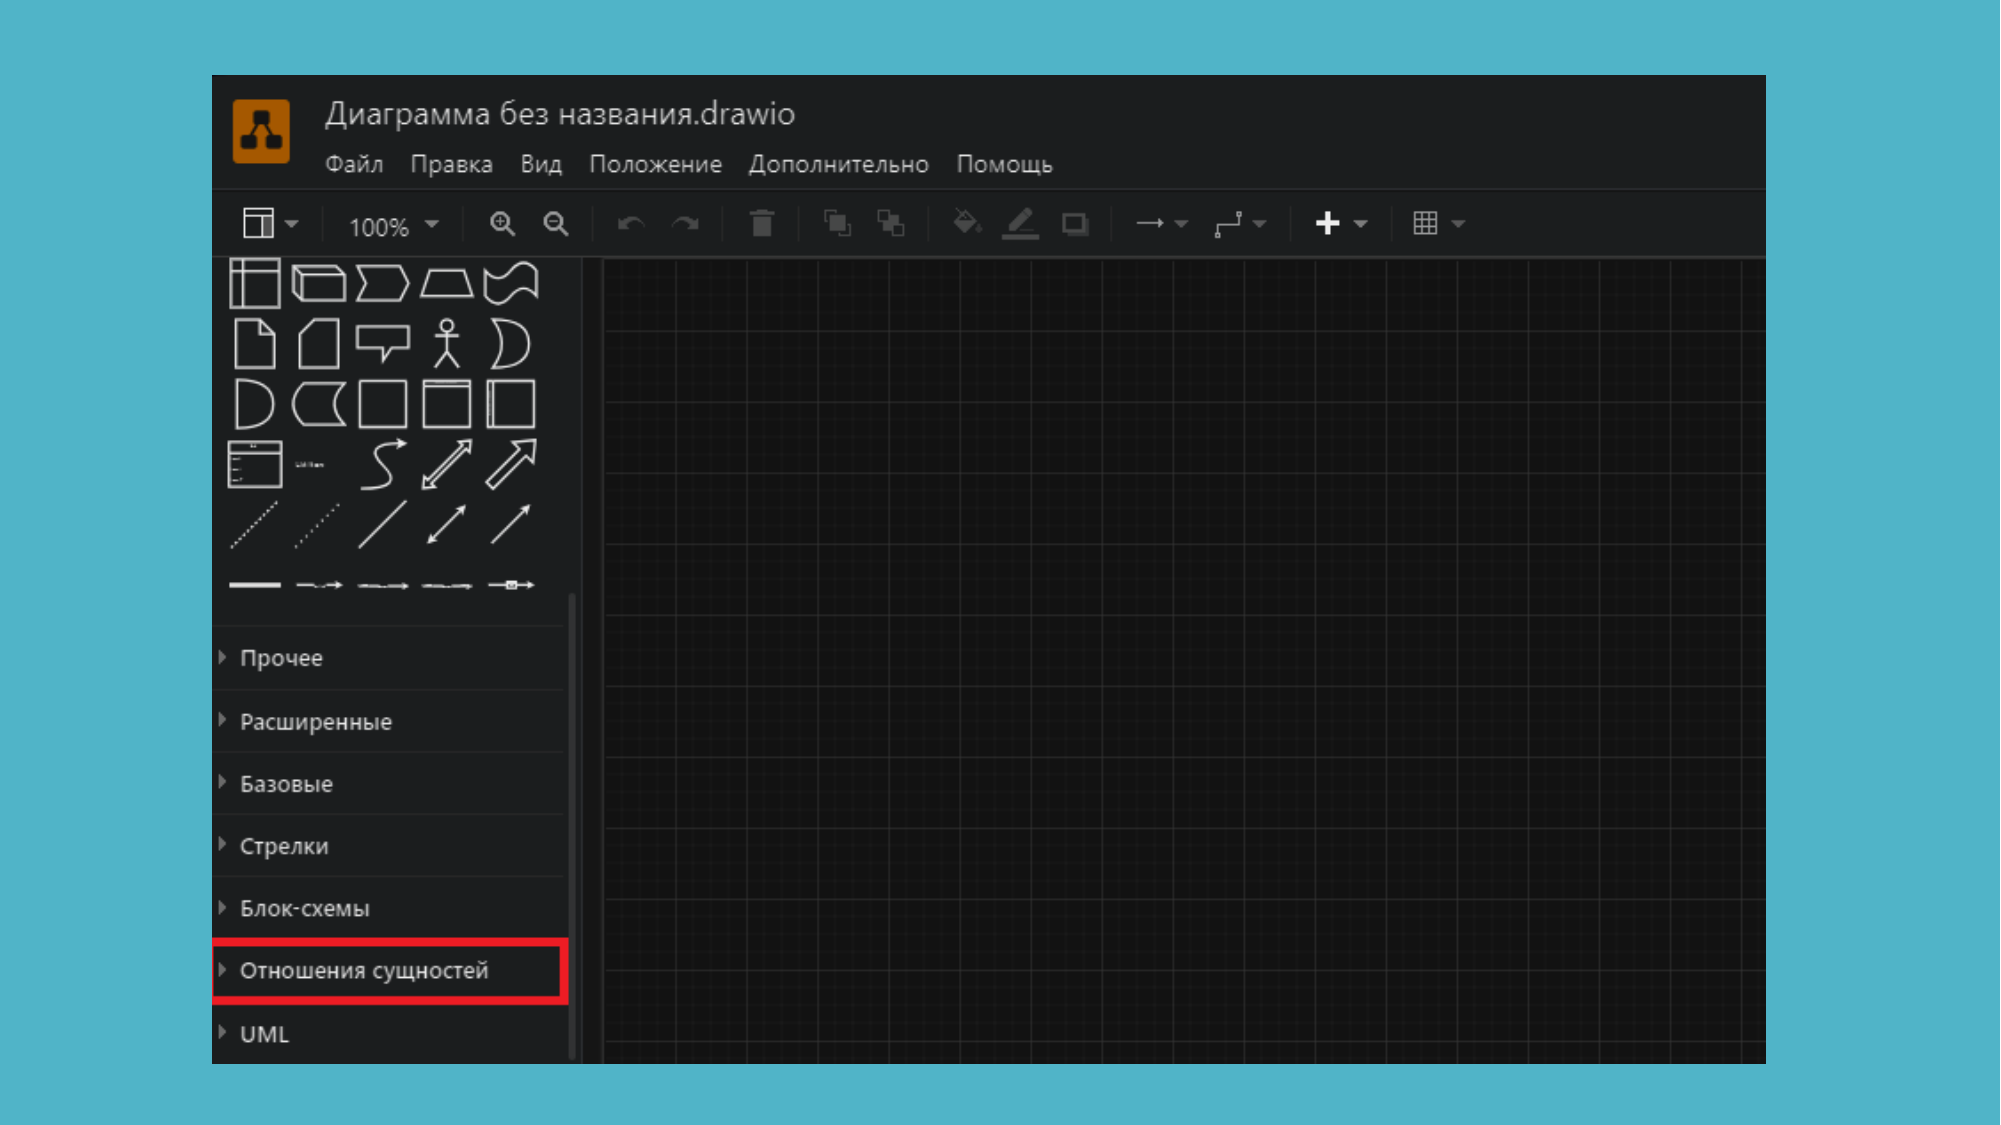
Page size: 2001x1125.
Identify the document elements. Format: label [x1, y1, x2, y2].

picture [212, 74, 1766, 1065]
